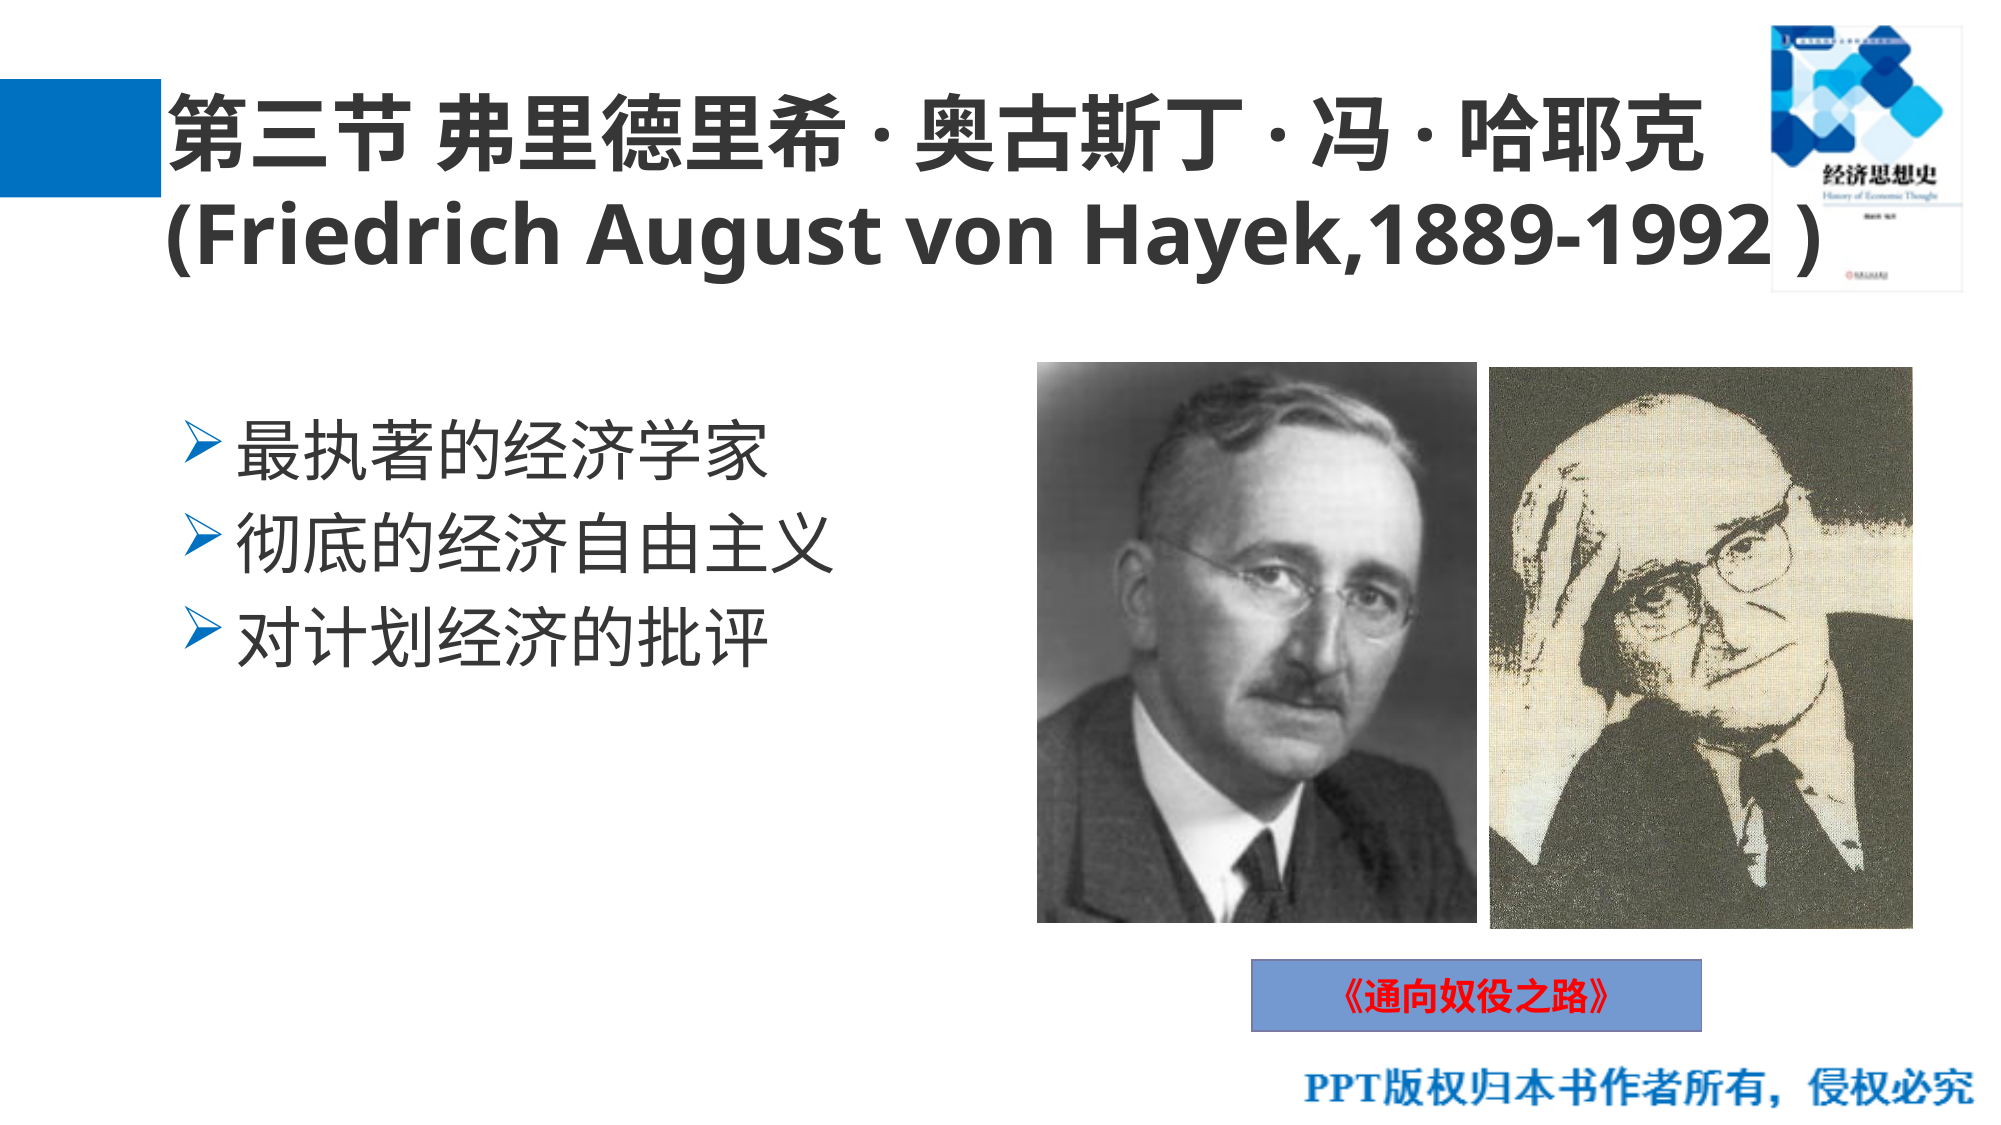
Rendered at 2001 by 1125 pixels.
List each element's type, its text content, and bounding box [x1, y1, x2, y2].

text_box [0, 77, 163, 199]
list 最执著的经济学家 彻底的经济自由主义 对计划经济的批评 [164, 401, 982, 1051]
title 第三节 弗里德里希·奥古斯丁·冯·哈耶克 (Friedrich August von Hayek,1889-1992 ) [150, 137, 2000, 325]
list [1489, 367, 1913, 929]
picture [0, 0, 2001, 1125]
text_box 《通向奴役之路》 [1251, 960, 1702, 1031]
